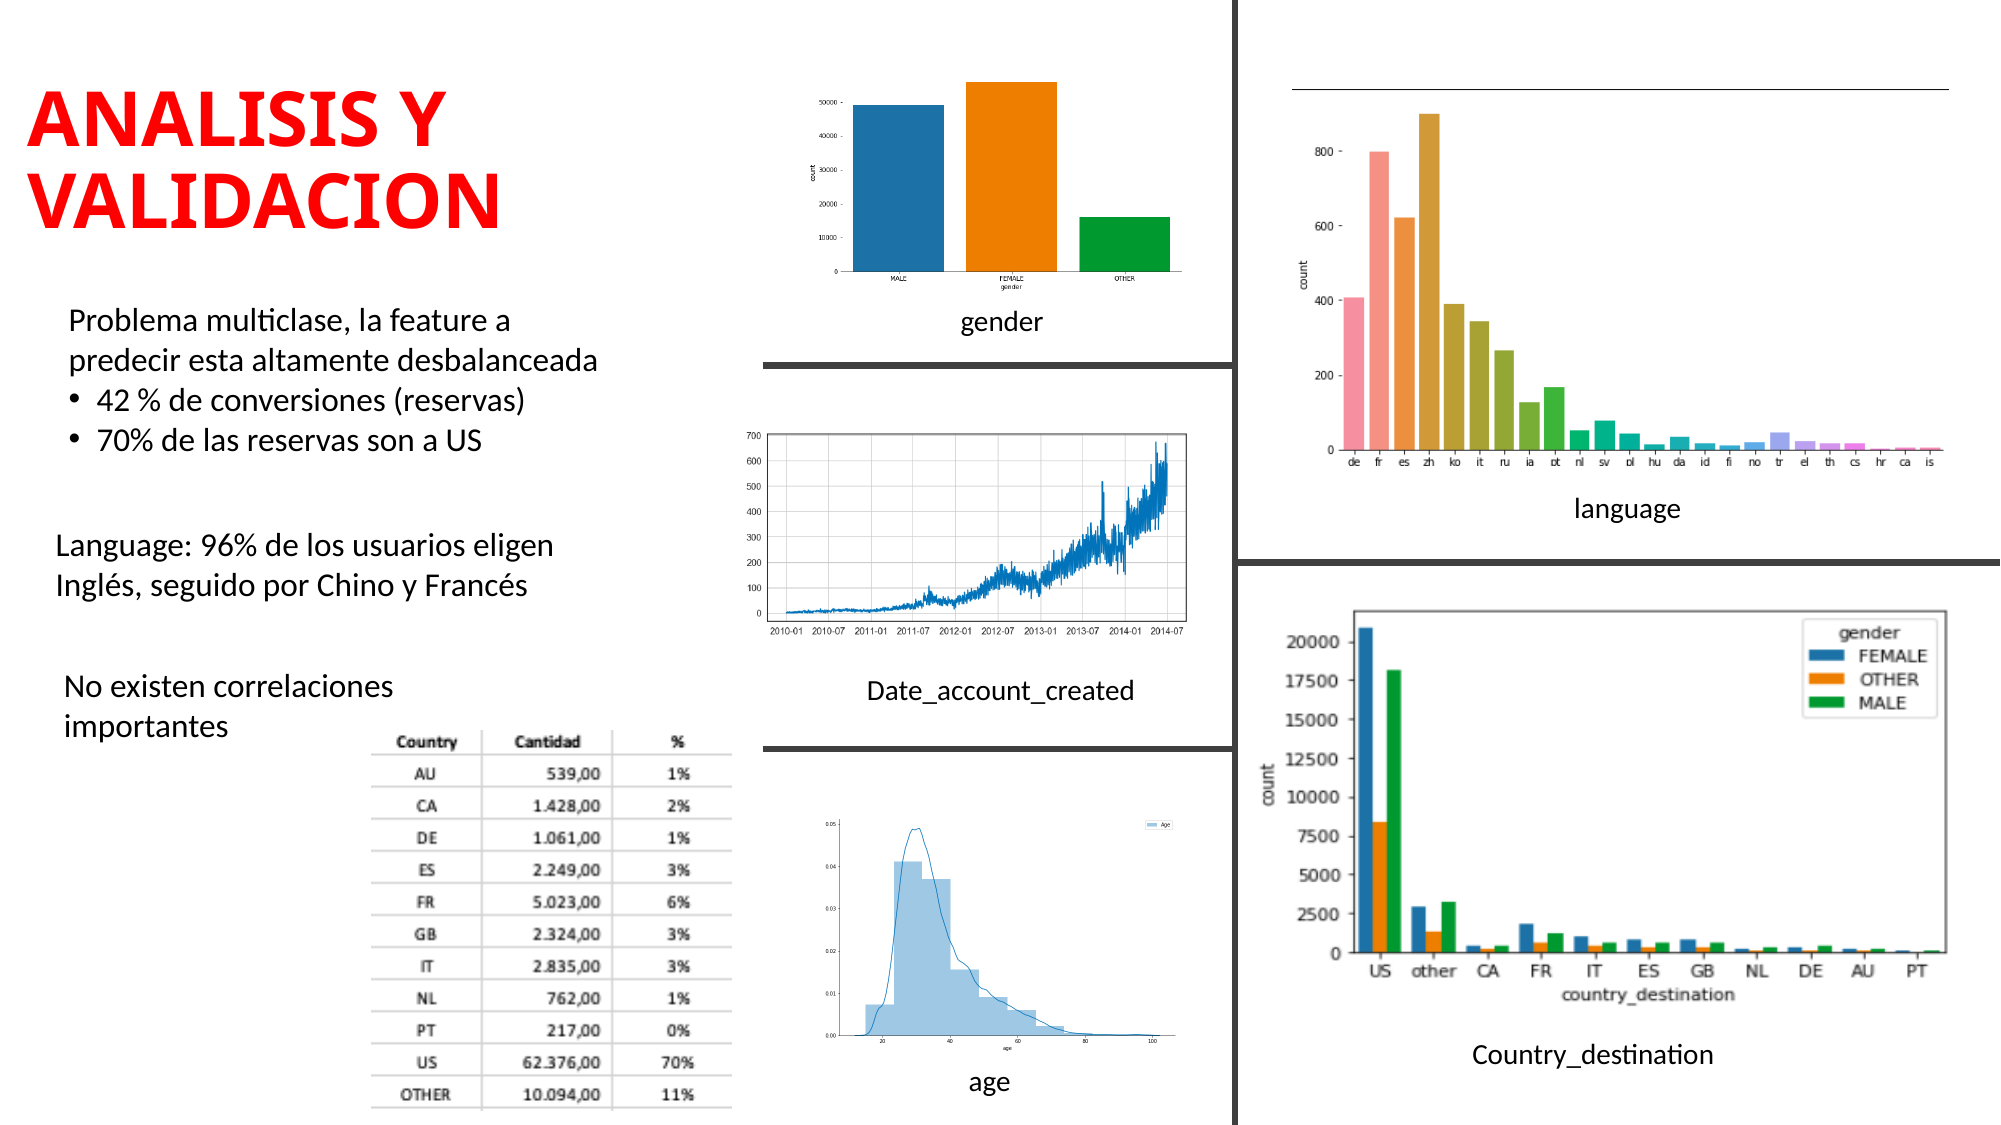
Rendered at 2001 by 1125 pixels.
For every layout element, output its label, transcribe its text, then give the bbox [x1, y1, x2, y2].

text_box gender [945, 299, 1061, 346]
text_box Language: 96% de los usuarios eligen Inglés, seguido por Chino y Francés [40, 515, 582, 611]
text_box Country_destination [1457, 1027, 1734, 1078]
picture [823, 819, 1176, 1054]
text_box Date_account_created [851, 664, 1154, 714]
title ANALISIS Y VALIDACION [12, 2, 538, 253]
text_box No existen correlaciones importantes [48, 656, 479, 752]
picture [742, 427, 1191, 644]
text_box language [1559, 481, 1698, 532]
picture [1254, 596, 1972, 1009]
text_box Problema multiclase, la feature a predecir esta altamente desbalanceada 42 % de conversiones (reservas) 70% de las reservas son a US [53, 290, 635, 466]
picture [809, 66, 1183, 292]
picture [1292, 89, 1949, 466]
picture [371, 730, 732, 1111]
text_box age [953, 1062, 1027, 1105]
